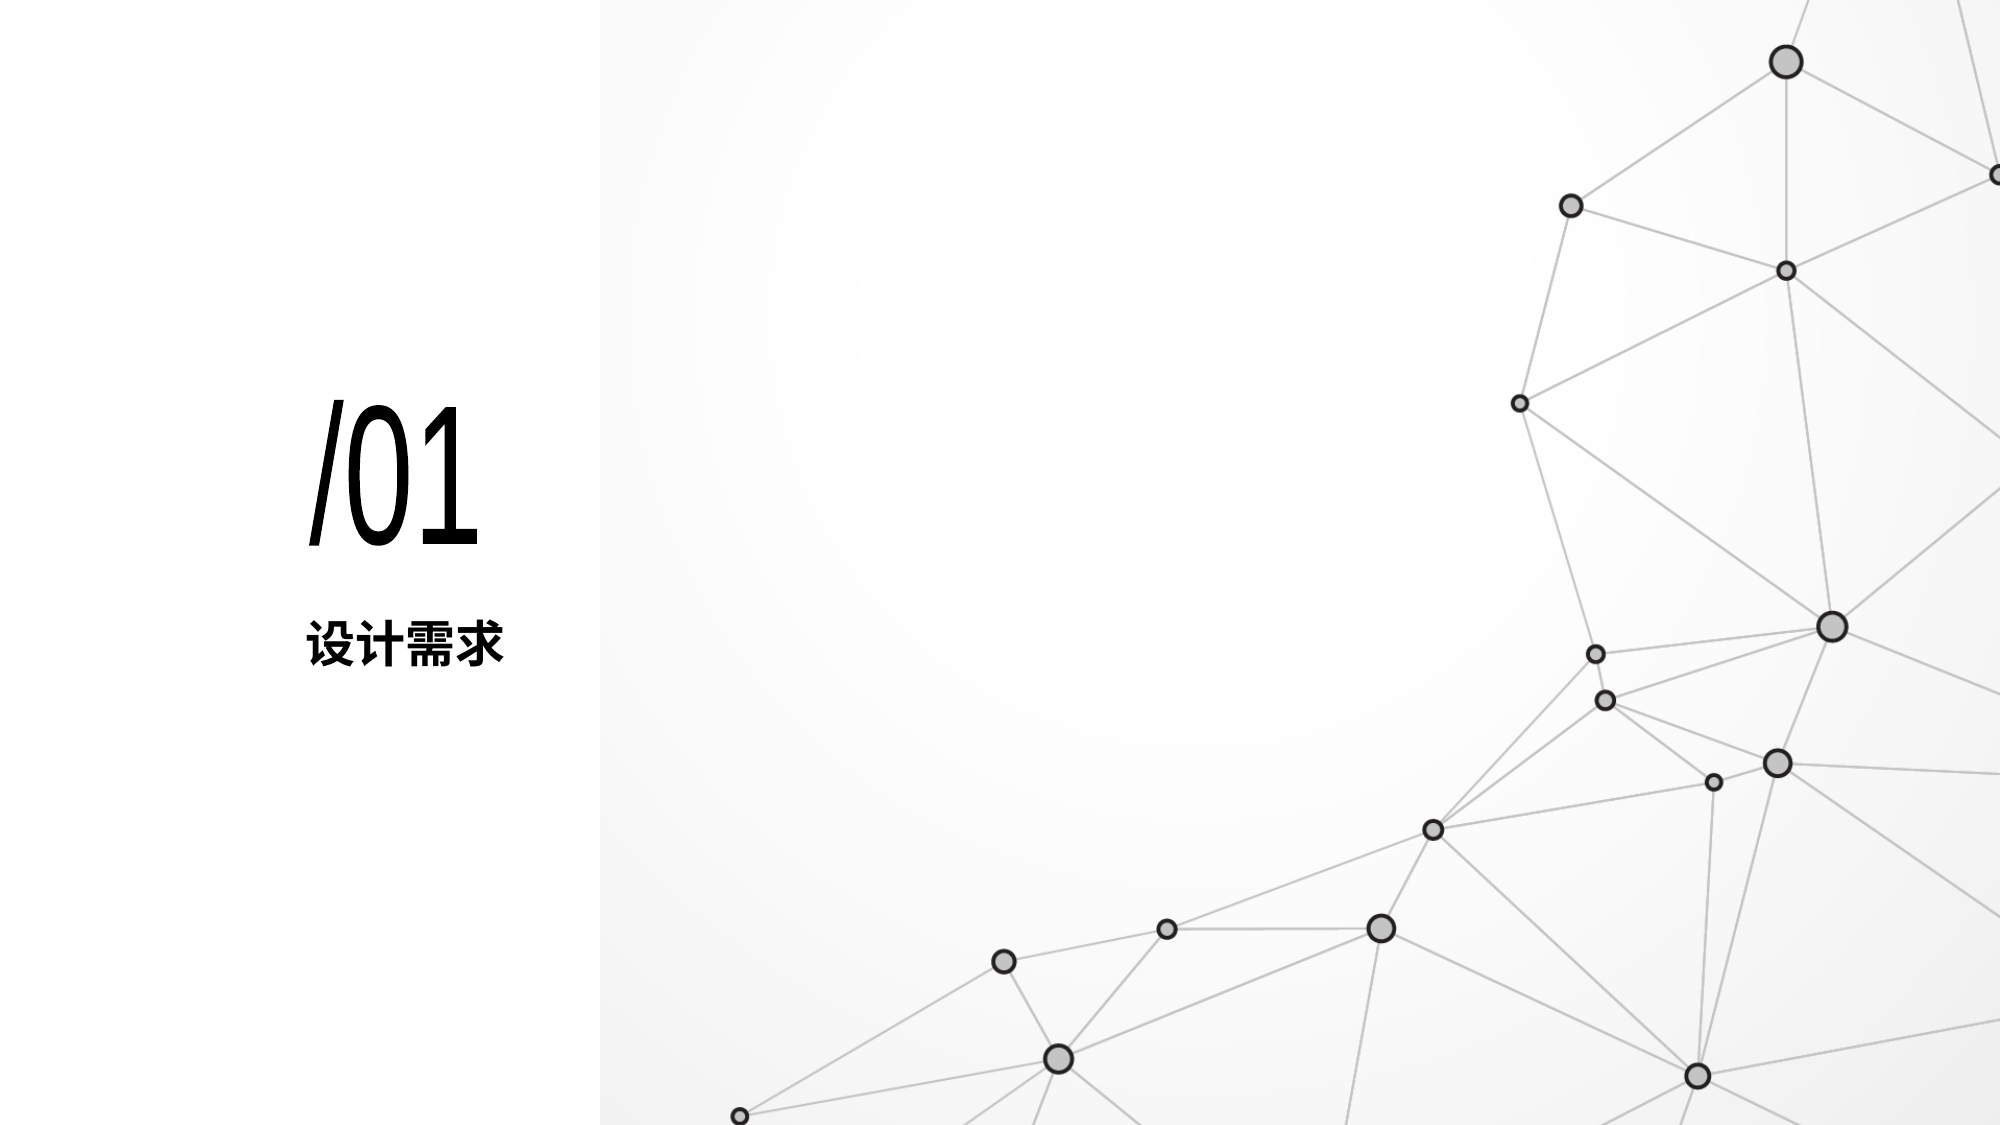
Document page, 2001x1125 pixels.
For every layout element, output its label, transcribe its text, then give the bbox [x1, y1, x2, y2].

picture [600, 0, 2000, 1125]
title 设计需求 [290, 534, 1000, 682]
